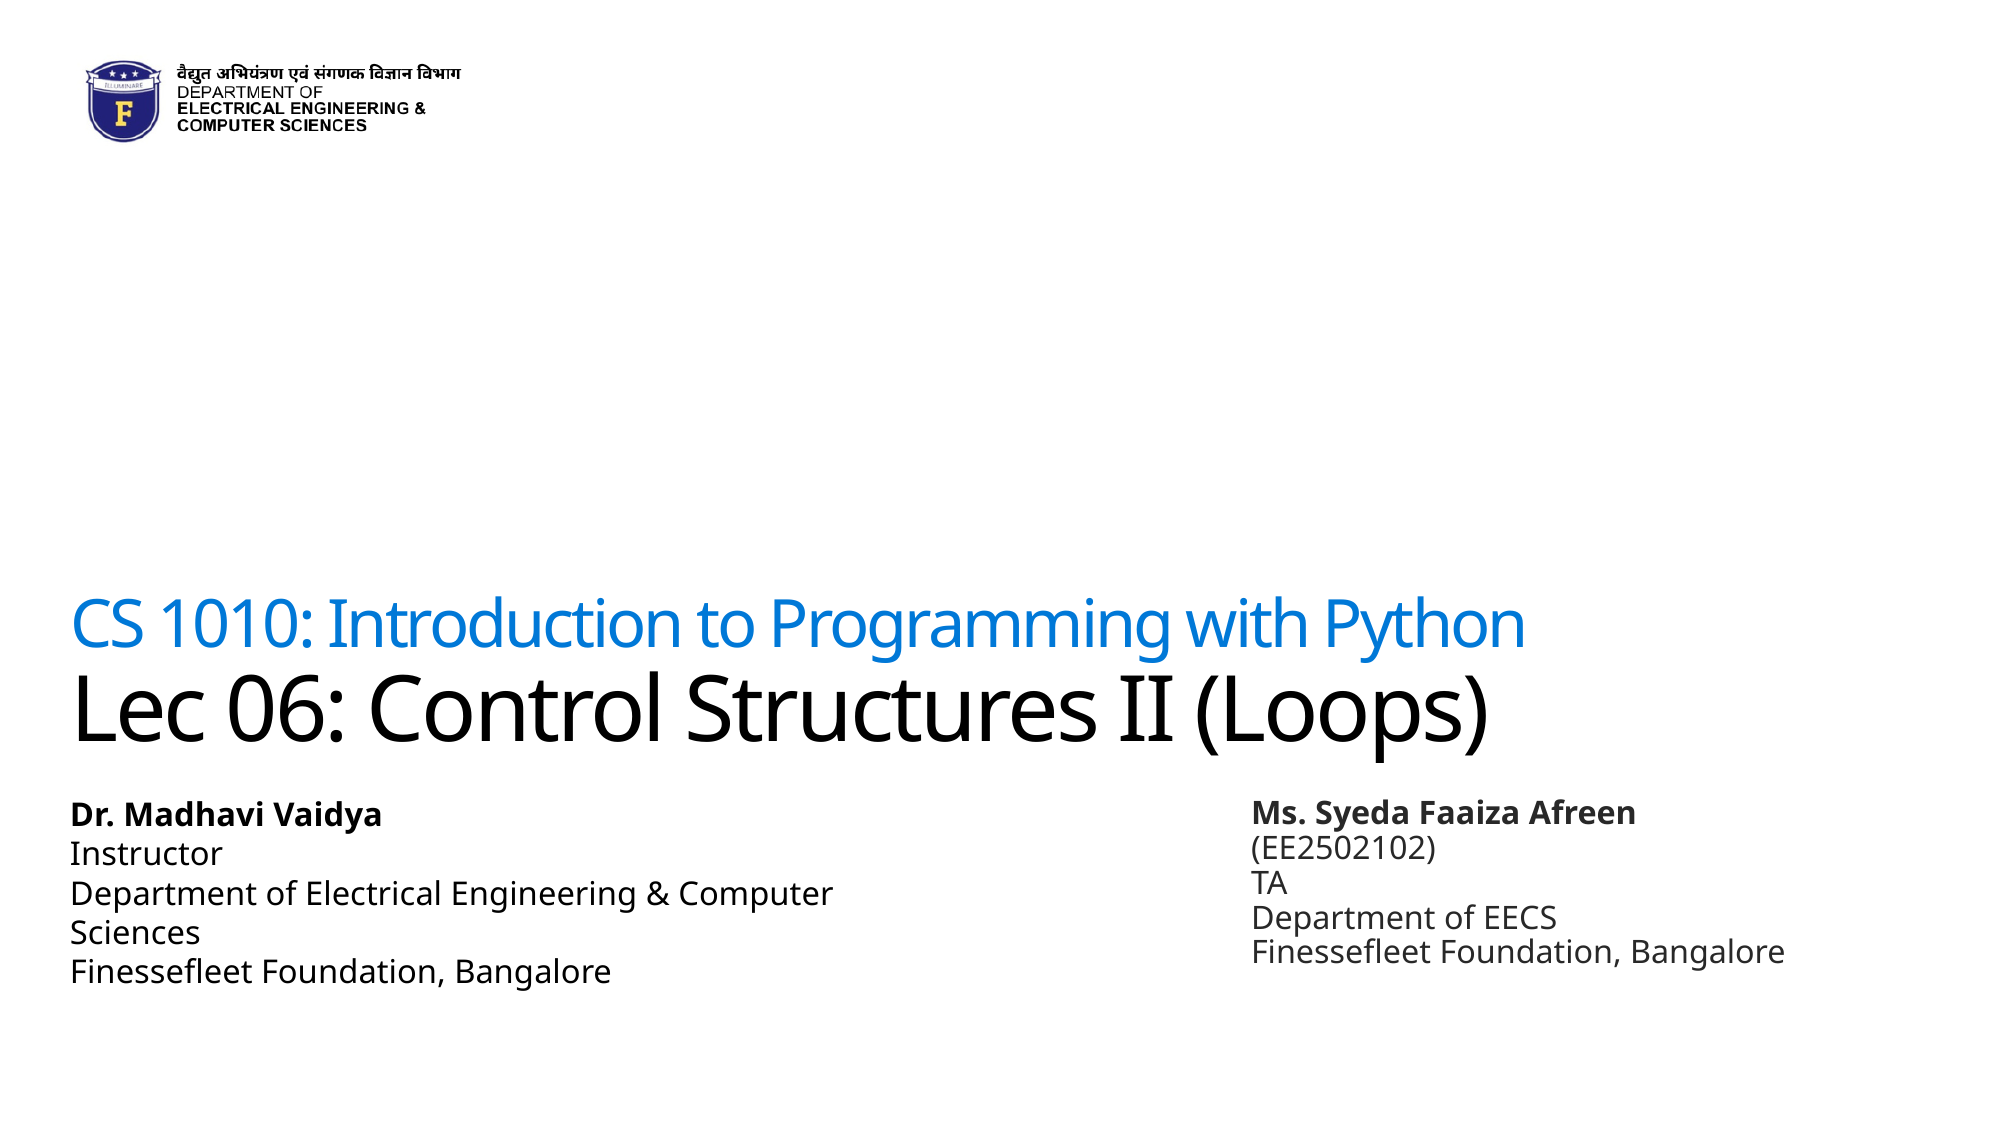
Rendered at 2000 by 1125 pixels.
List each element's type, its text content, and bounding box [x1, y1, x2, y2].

picture [69, 44, 490, 156]
text_box Ms. Syeda Faaiza Afreen (EE2502102) TA Department of EECS Finessefleet Foundation, Bangalore [1220, 772, 1831, 995]
title CS 1010: Introduction to Programming with Python Lec 06: Control Structures II (Loops) [70, 497, 1817, 792]
list Dr. Madhavi Vaidya Instructor Department of Electrical Engineering & Computer Sciences Finessefleet Foundation, Bangalore [69, 793, 938, 949]
